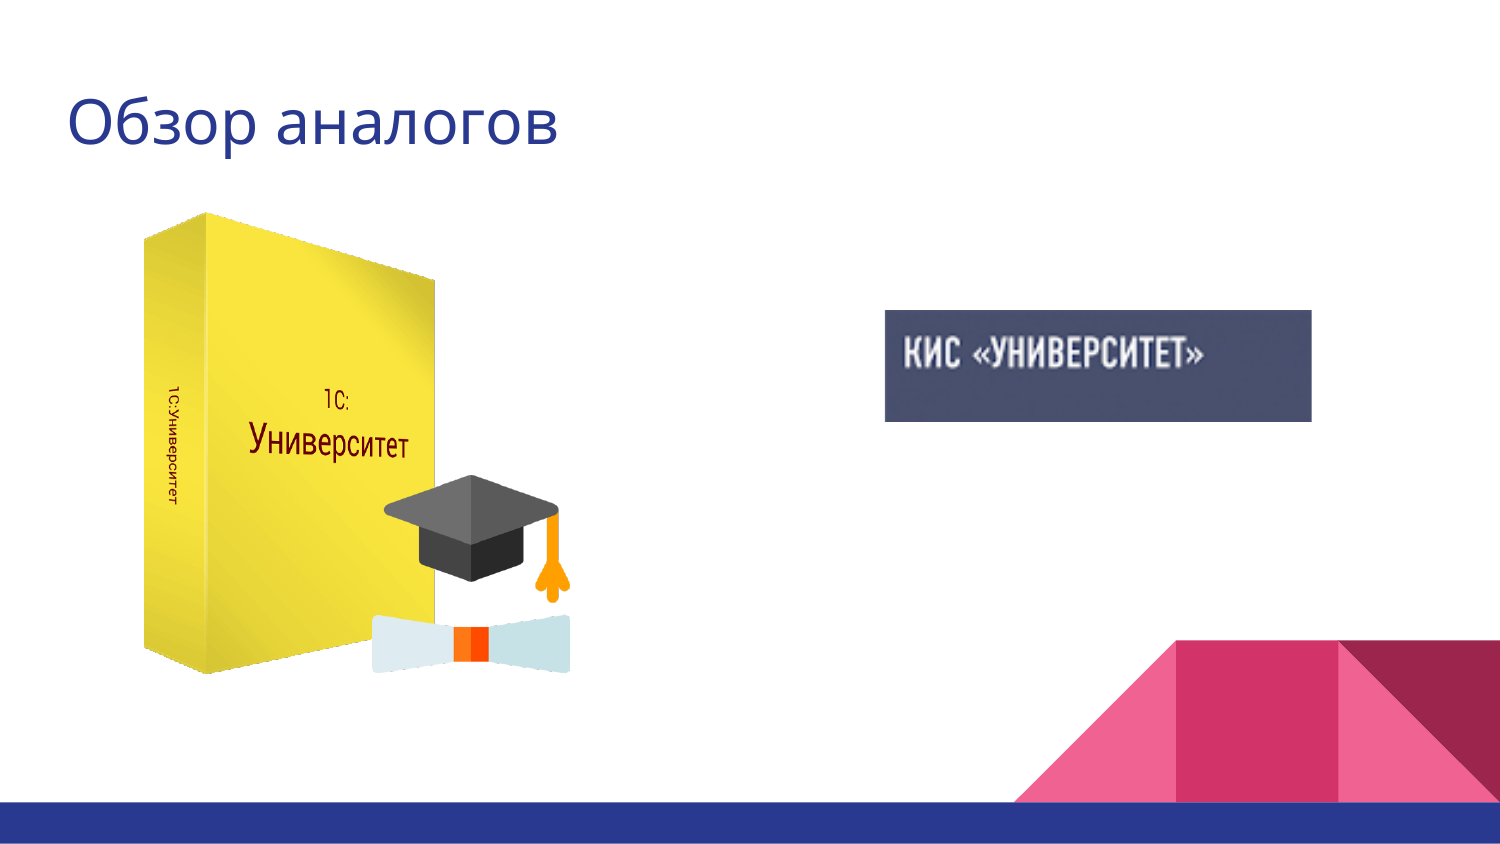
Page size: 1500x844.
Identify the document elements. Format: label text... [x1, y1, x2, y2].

picture [884, 310, 1312, 423]
title Обзор аналогов [51, 67, 1449, 167]
picture [107, 184, 616, 693]
